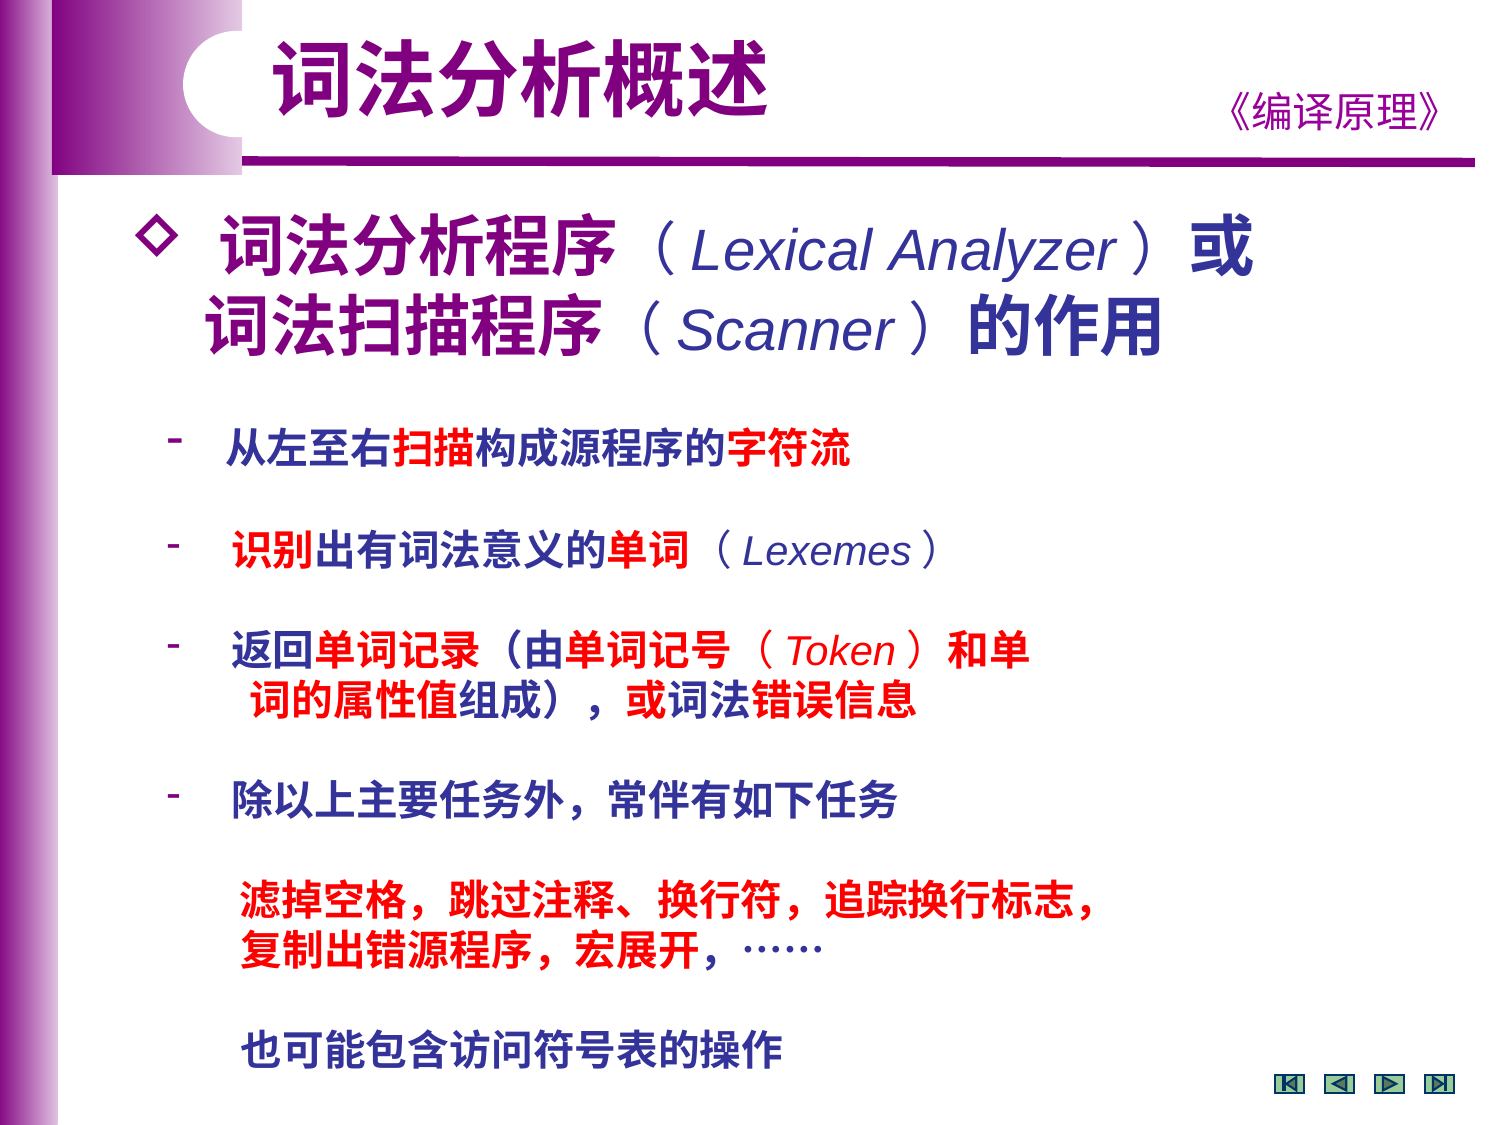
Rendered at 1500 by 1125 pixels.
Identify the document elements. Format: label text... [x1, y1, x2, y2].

text_box [1374, 1074, 1405, 1093]
text_box [1274, 1074, 1305, 1093]
text_box [1424, 1074, 1455, 1093]
text_box 词法分析程序（Lexical Analyzer）或 词法扫描程序（Scanner）的作用 从左至右扫描构成源程序的字符流 识别出有词法意义的单词（Lexemes） 返回单词记录（由单词记号（Token）和单 词的属性值组成），或词法错误信息 除以上主要任务外，常伴有如下任务 滤掉空格，跳过注释、换行符，追踪换行标志， 复制出错源程序，宏展开，…… 也可能包含访问符号表的操作 [112, 196, 1460, 1082]
text_box [1324, 1074, 1355, 1093]
text_box 词法分析概述 [242, 31, 798, 136]
